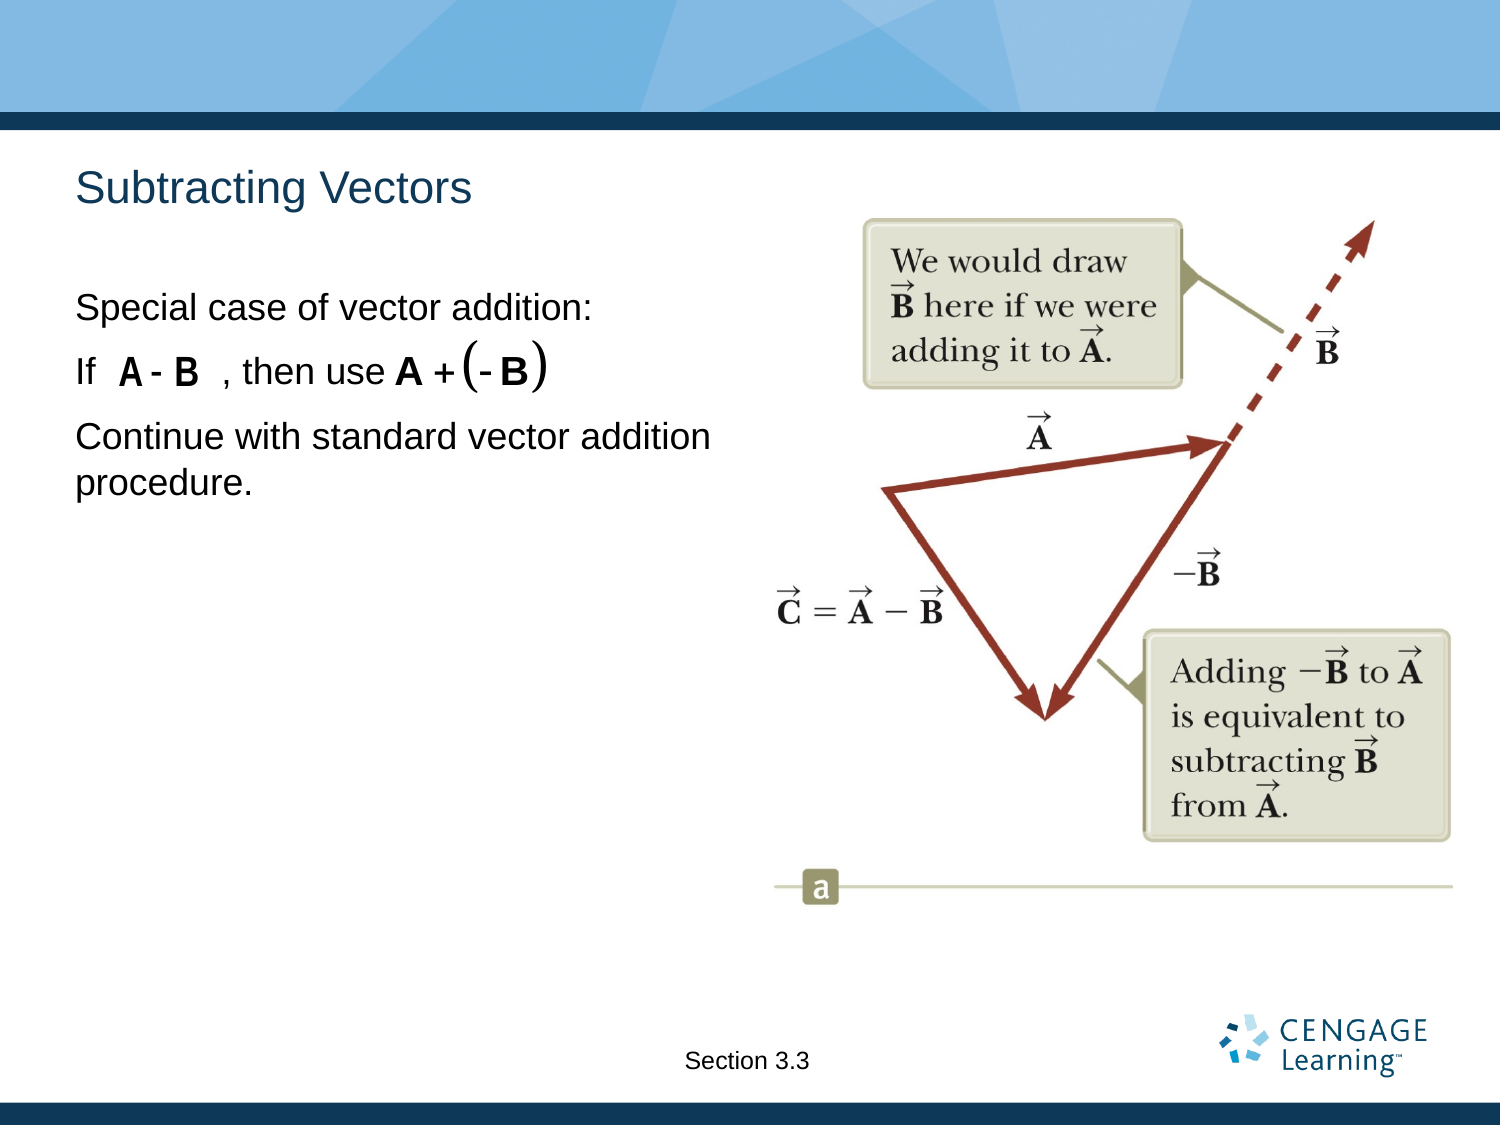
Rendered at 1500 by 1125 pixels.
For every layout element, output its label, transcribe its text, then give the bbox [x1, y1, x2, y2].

title Subtracting Vectors [75, 137, 1313, 233]
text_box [112, 337, 205, 394]
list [387, 334, 551, 416]
list Special case of vector addition: If , then use Continue with standard vector addition procedure. [75, 282, 738, 1006]
picture [0, 0, 1500, 112]
picture [1195, 990, 1450, 1101]
picture [774, 218, 1453, 907]
text_box Section 3.3 [587, 1037, 825, 1083]
